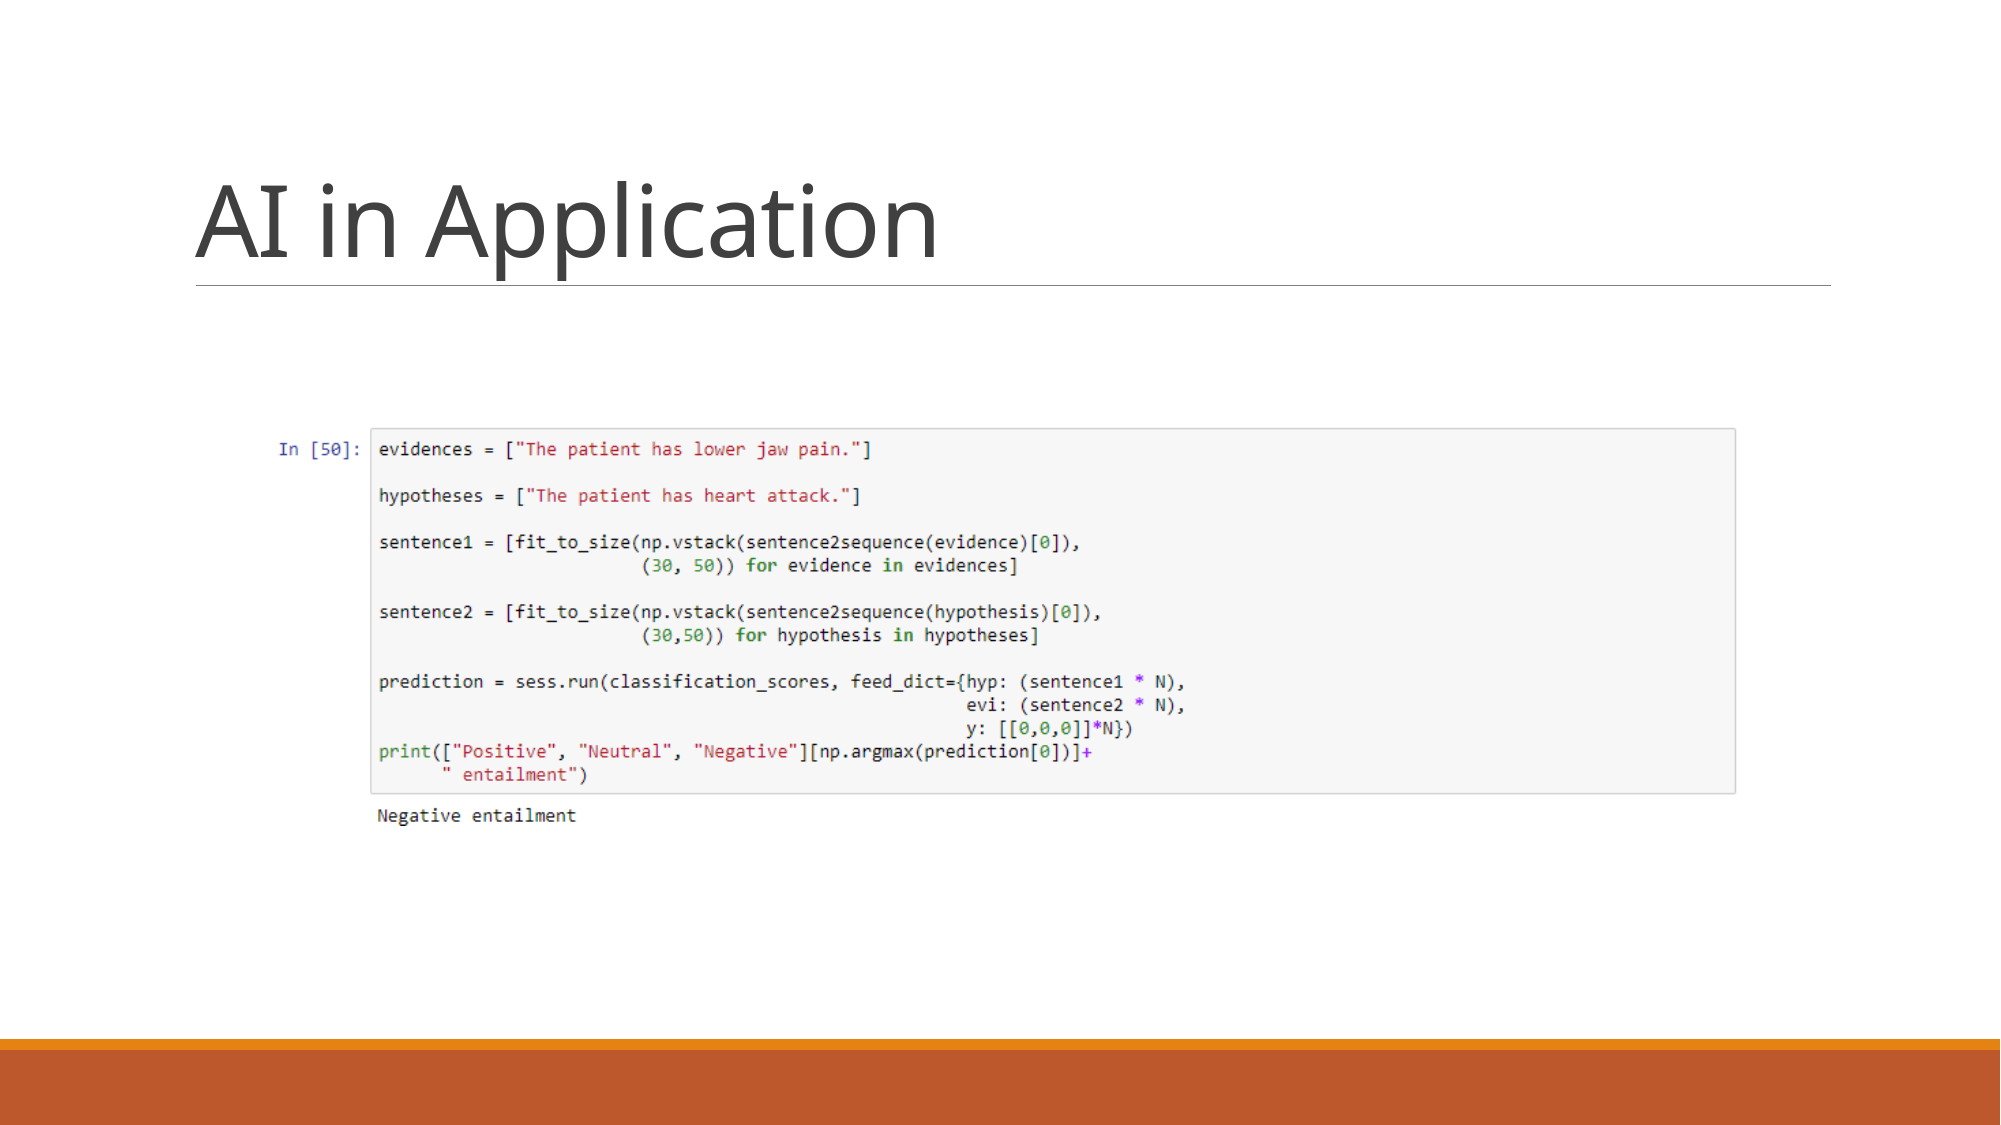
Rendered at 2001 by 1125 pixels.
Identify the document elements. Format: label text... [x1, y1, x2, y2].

title AI in Application [180, 47, 1830, 285]
picture [249, 424, 1751, 827]
